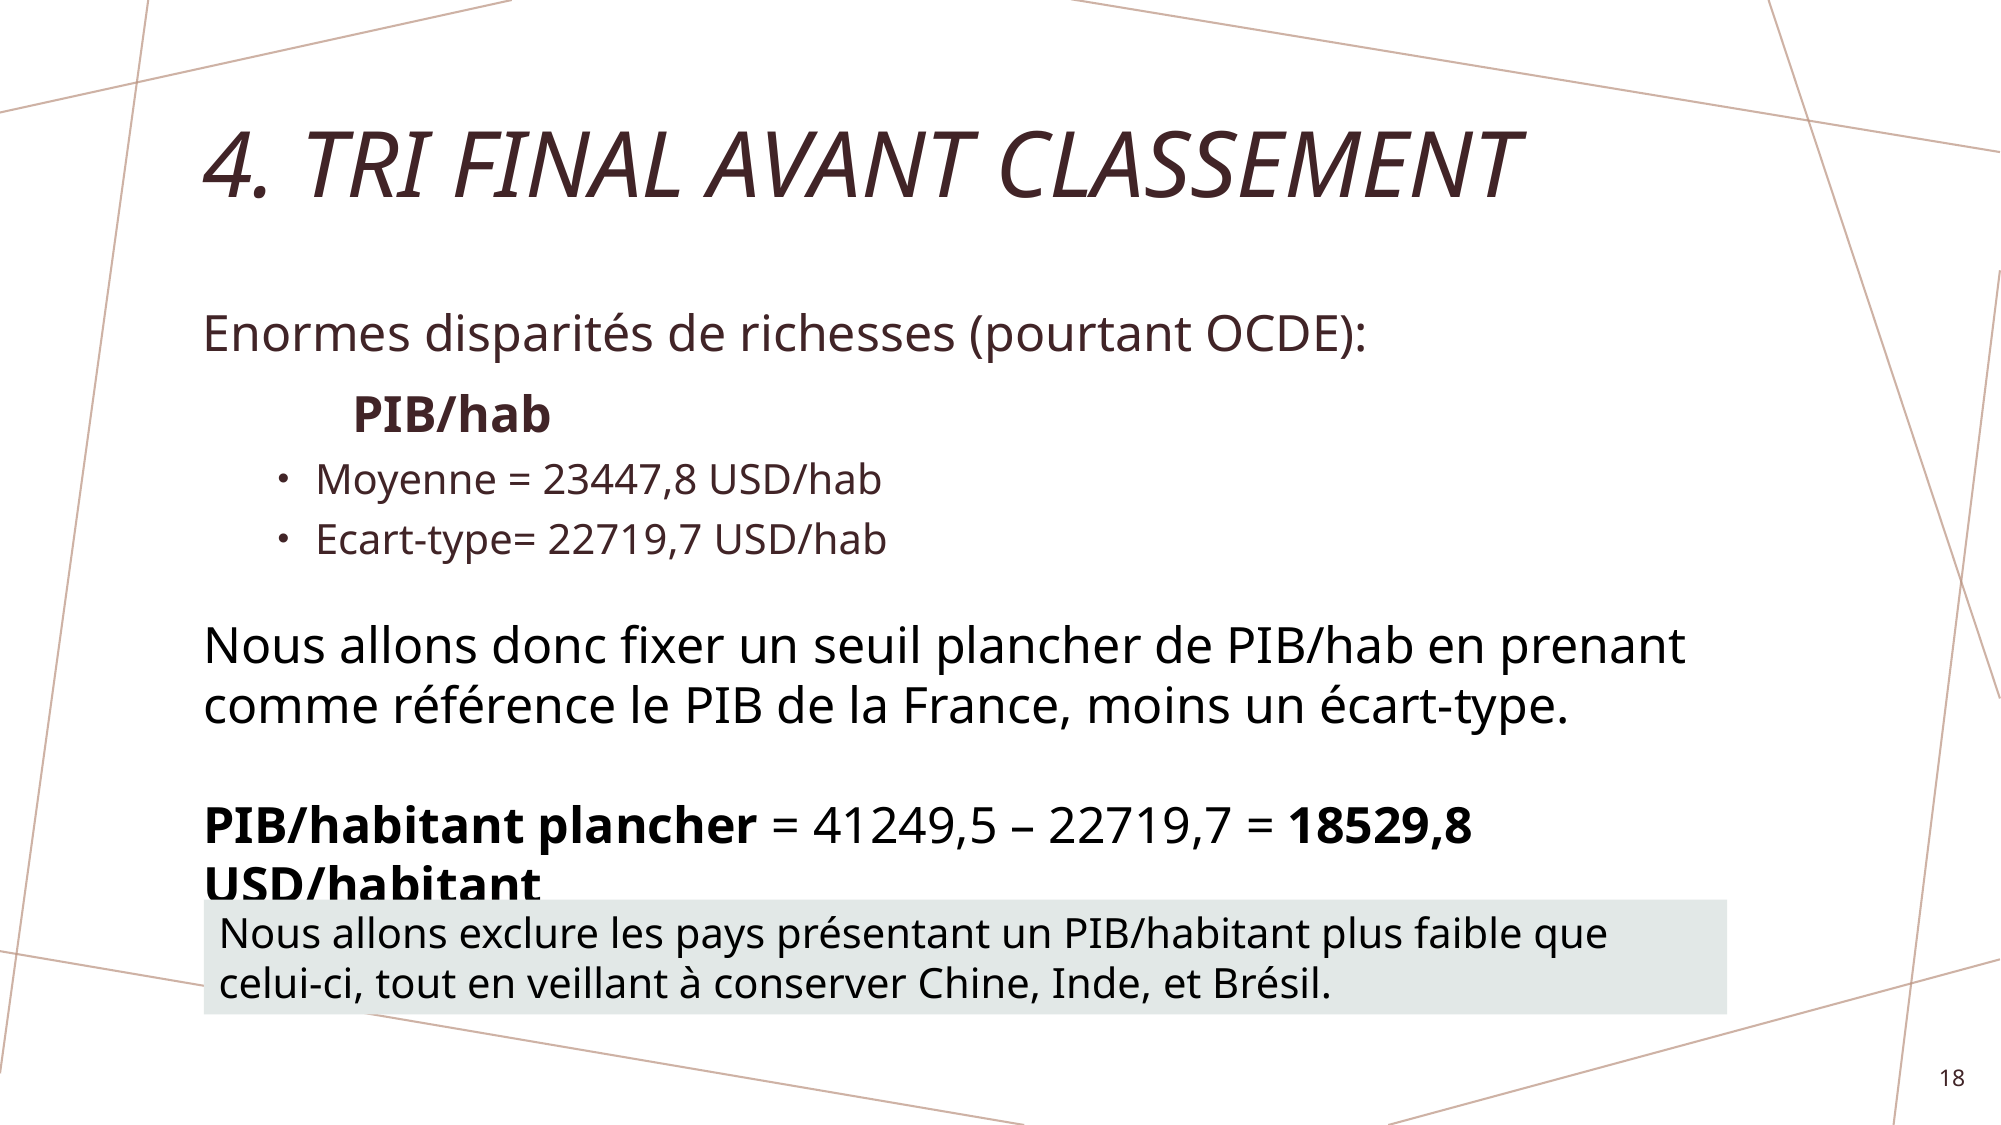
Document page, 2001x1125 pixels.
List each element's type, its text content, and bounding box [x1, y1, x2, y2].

text_box Nous allons donc fixer un seuil plancher de PIB/hab en prenant comme référence le PIB de la France, moins un écart-type. PIB/habitant plancher = 41249,5 – 22719,7 = 18529,8 USD/habitant [113, 605, 1783, 921]
text_box 4. Tri final avant classement [187, 110, 1813, 295]
slide_number 18 [1903, 1049, 1981, 1110]
text_box Nous allons exclure les pays présentant un PIB/habitant plus faible que celui-ci, tout en veillant à conserver Chine, Inde, et Brésil. [203, 899, 1728, 1015]
list Enormes disparités de richesses (pourtant OCDE): PIB/hab Moyenne = 23447,8 USD/hab Ecart-type= 22719,7 USD/hab [187, 295, 1813, 595]
